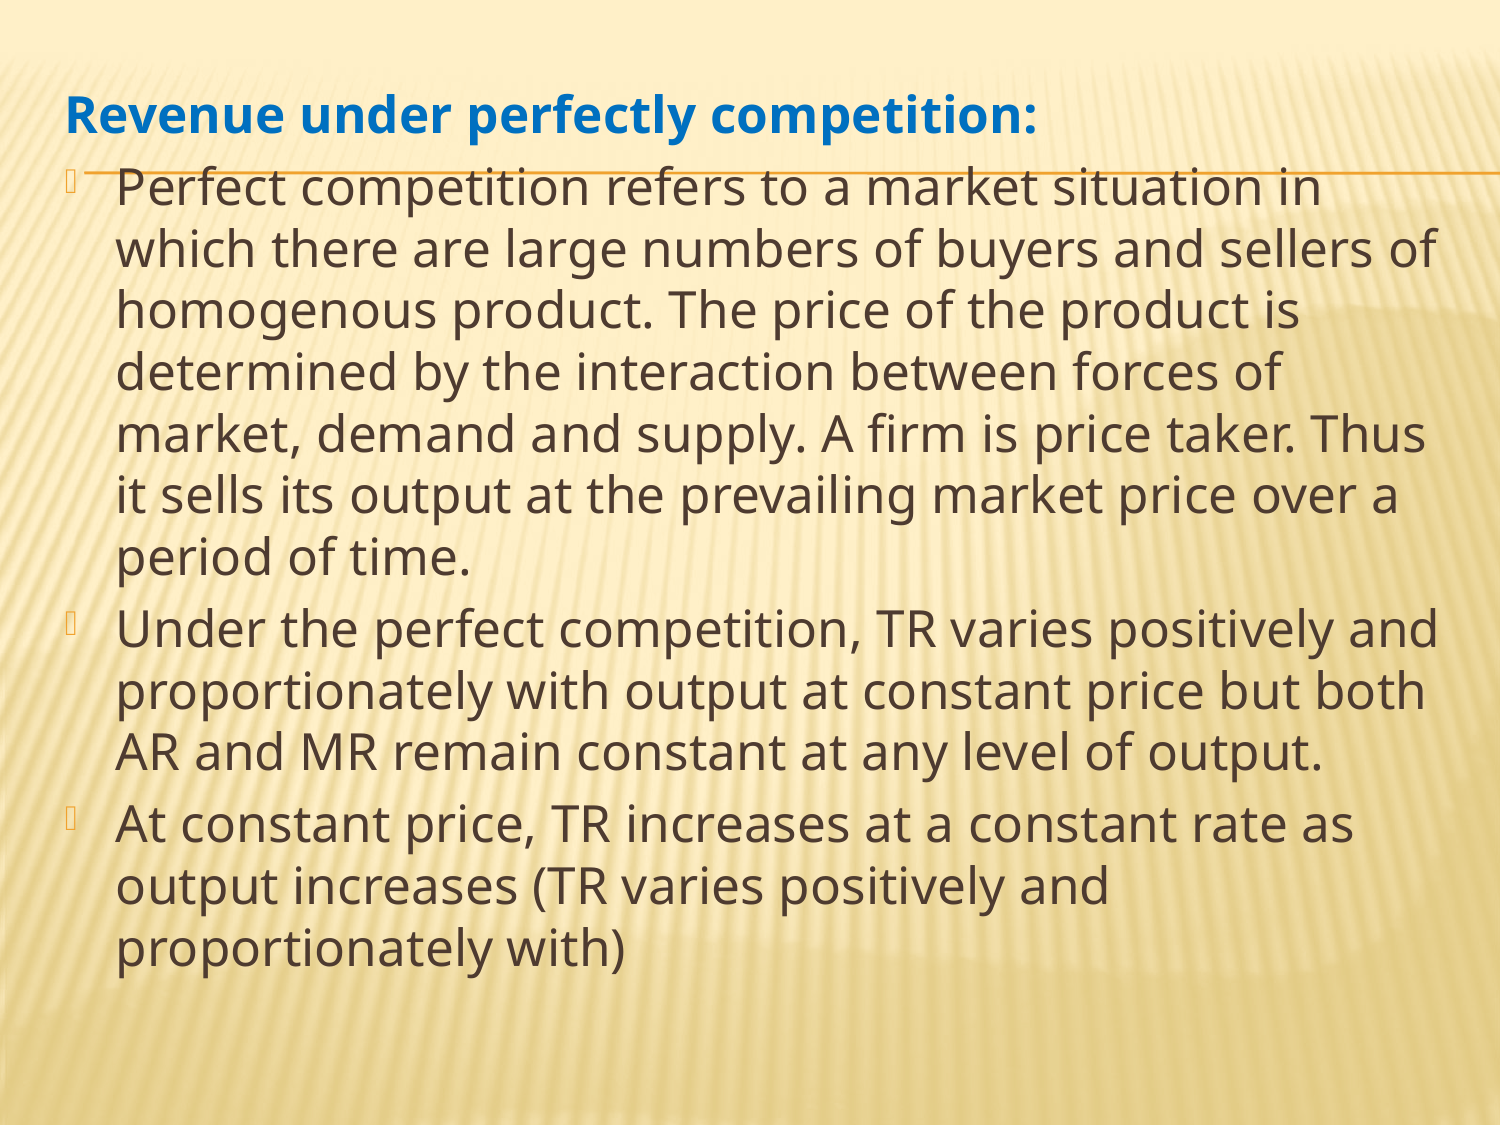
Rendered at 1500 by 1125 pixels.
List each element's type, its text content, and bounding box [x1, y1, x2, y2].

list Revenue under perfectly competition: Perfect competition refers to a market situation in which there are large numbers of buyers and sellers of homogenous product. The price of the product is determined by the interaction between forces of market, demand and supply. A firm is price taker. Thus it sells its output at the prevailing market price over a period of time. Under the perfect competition, TR varies positively and proportionately with output at constant price but both AR and MR remain constant at any level of output. At constant price, TR increases at a constant rate as output increases (TR varies positively and proportionately with) [50, 75, 1475, 998]
